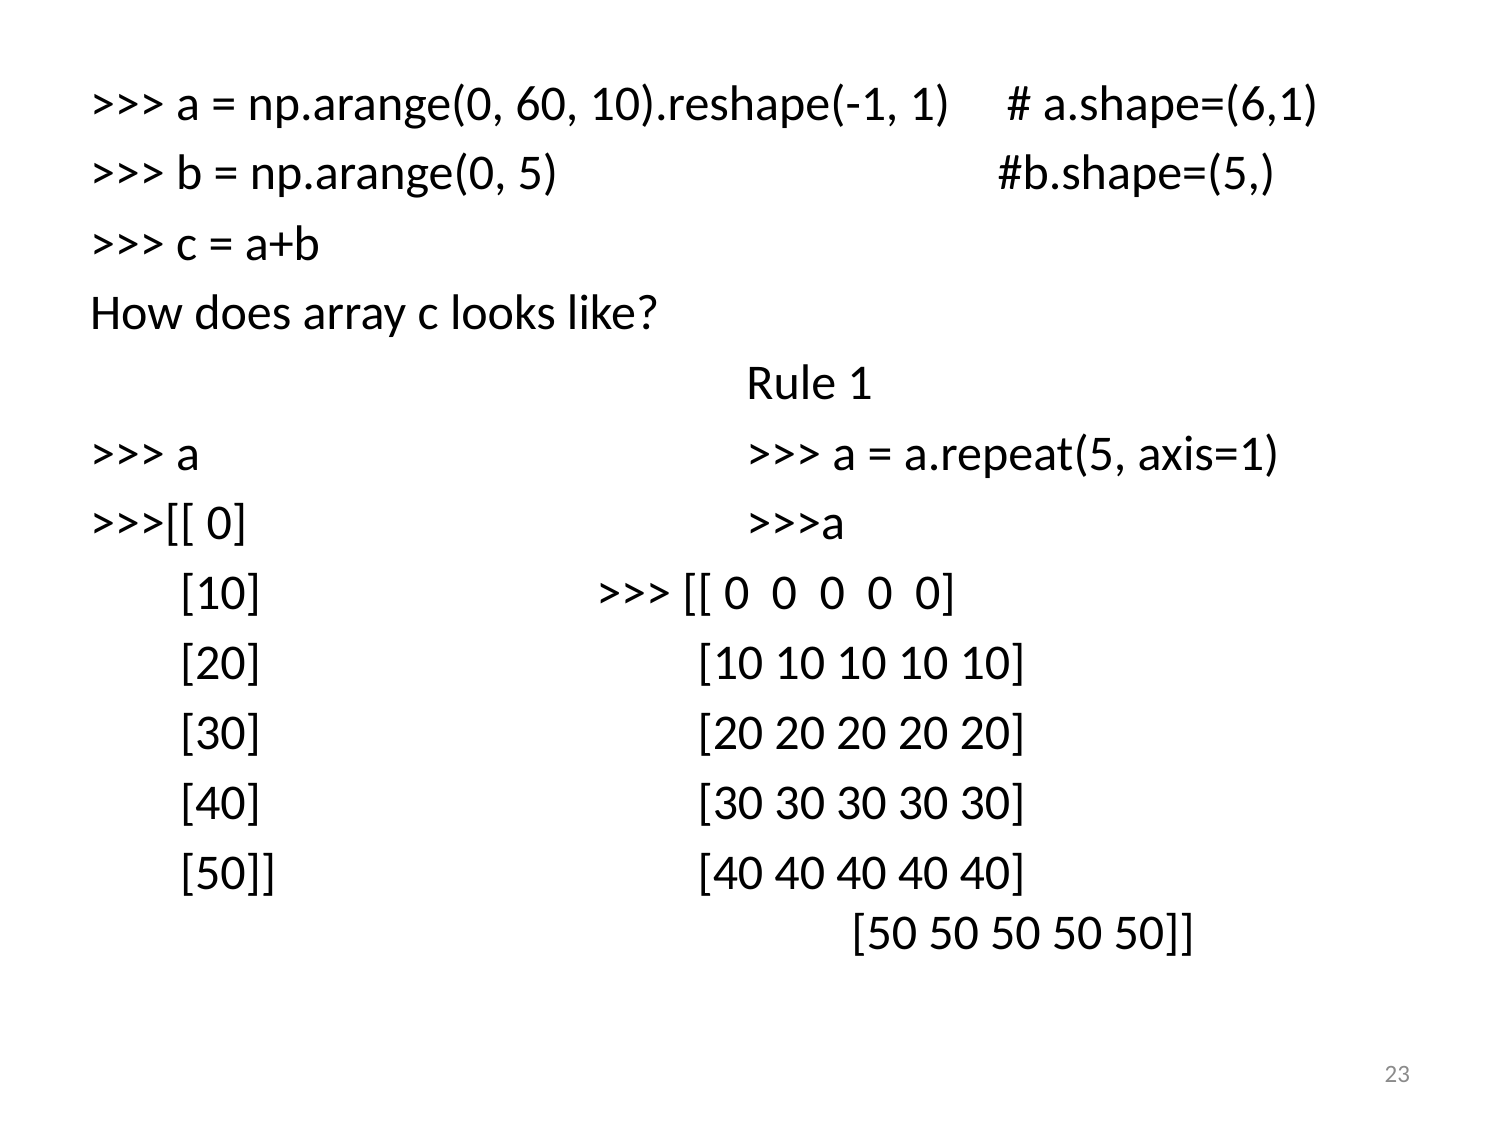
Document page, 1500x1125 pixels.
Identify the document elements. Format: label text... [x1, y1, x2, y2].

list >>> a = np.arange(0, 60, 10).reshape(-1, 1) # a.shape=(6,1) >>> b = np.arange(0, 5) #b.shape=(5,) >>> c = a+b How does array c looks like? Rule 1 >>> a >>> a = a.repeat(5, axis=1) >>>[[ 0] >>>a [10] >>> [[ 0 0 0 0 0] [20] [10 10 10 10 10] [30] [20 20 20 20 20] [40] [30 30 30 30 30] [50]] [40 40 40 40 40] [50 50 50 50 50]] [75, 62, 1463, 1075]
slide_number 23 [1074, 1042, 1425, 1103]
